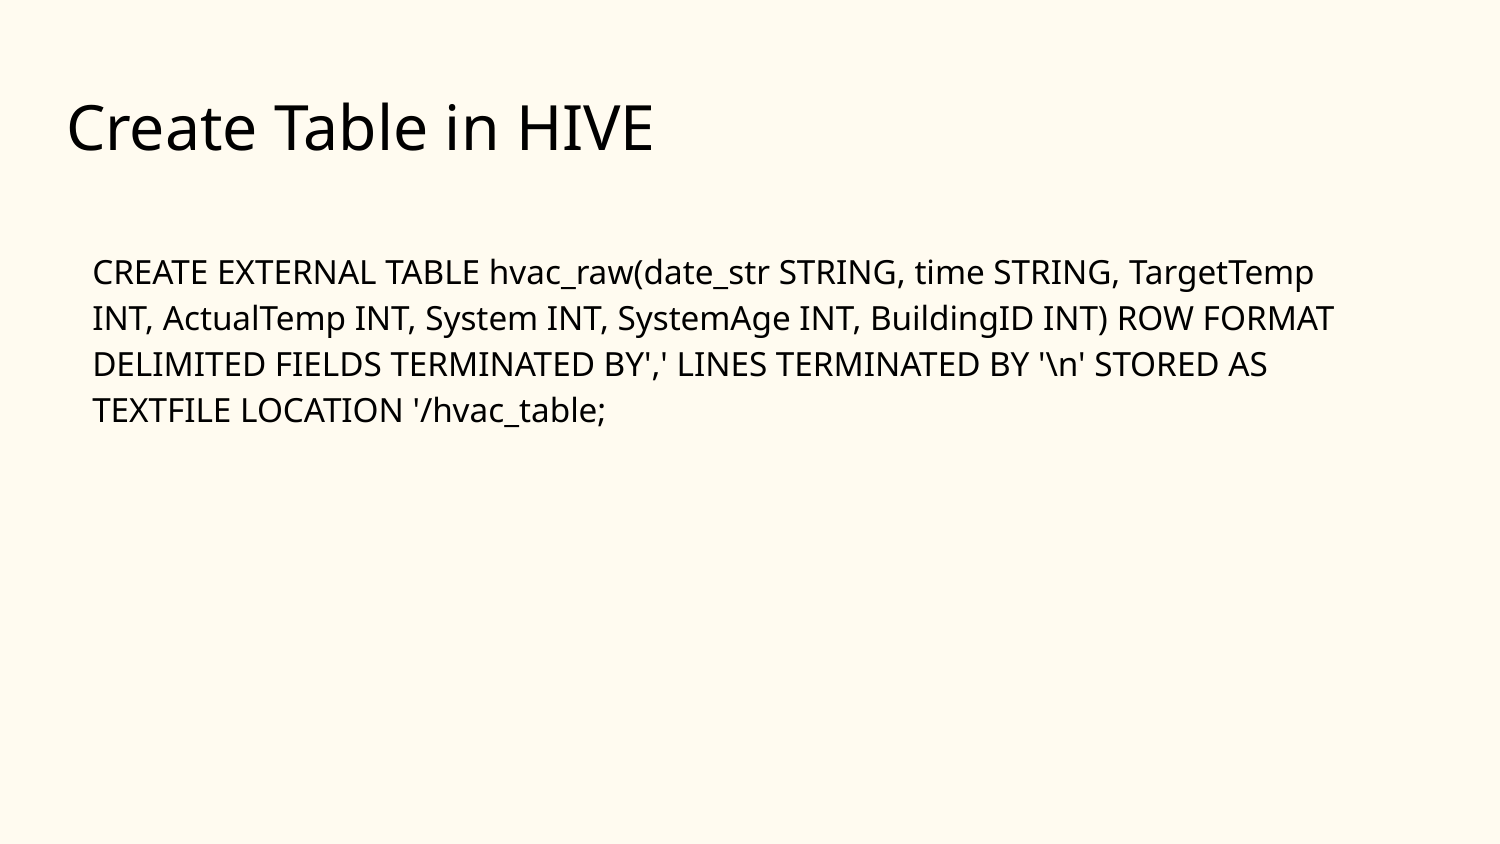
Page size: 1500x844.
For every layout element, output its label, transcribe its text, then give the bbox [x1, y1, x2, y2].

list CREATE EXTERNAL TABLE hvac_raw(date_str STRING, time STRING, TargetTemp INT, ActualTemp INT, System INT, SystemAge INT, BuildingID INT) ROW FORMAT DELIMITED FIELDS TERMINATED BY',' LINES TERMINATED BY '\n' STORED AS TEXTFILE LOCATION '/hvac_table; [77, 230, 1402, 606]
title Create Table in HIVE [51, 72, 1449, 174]
